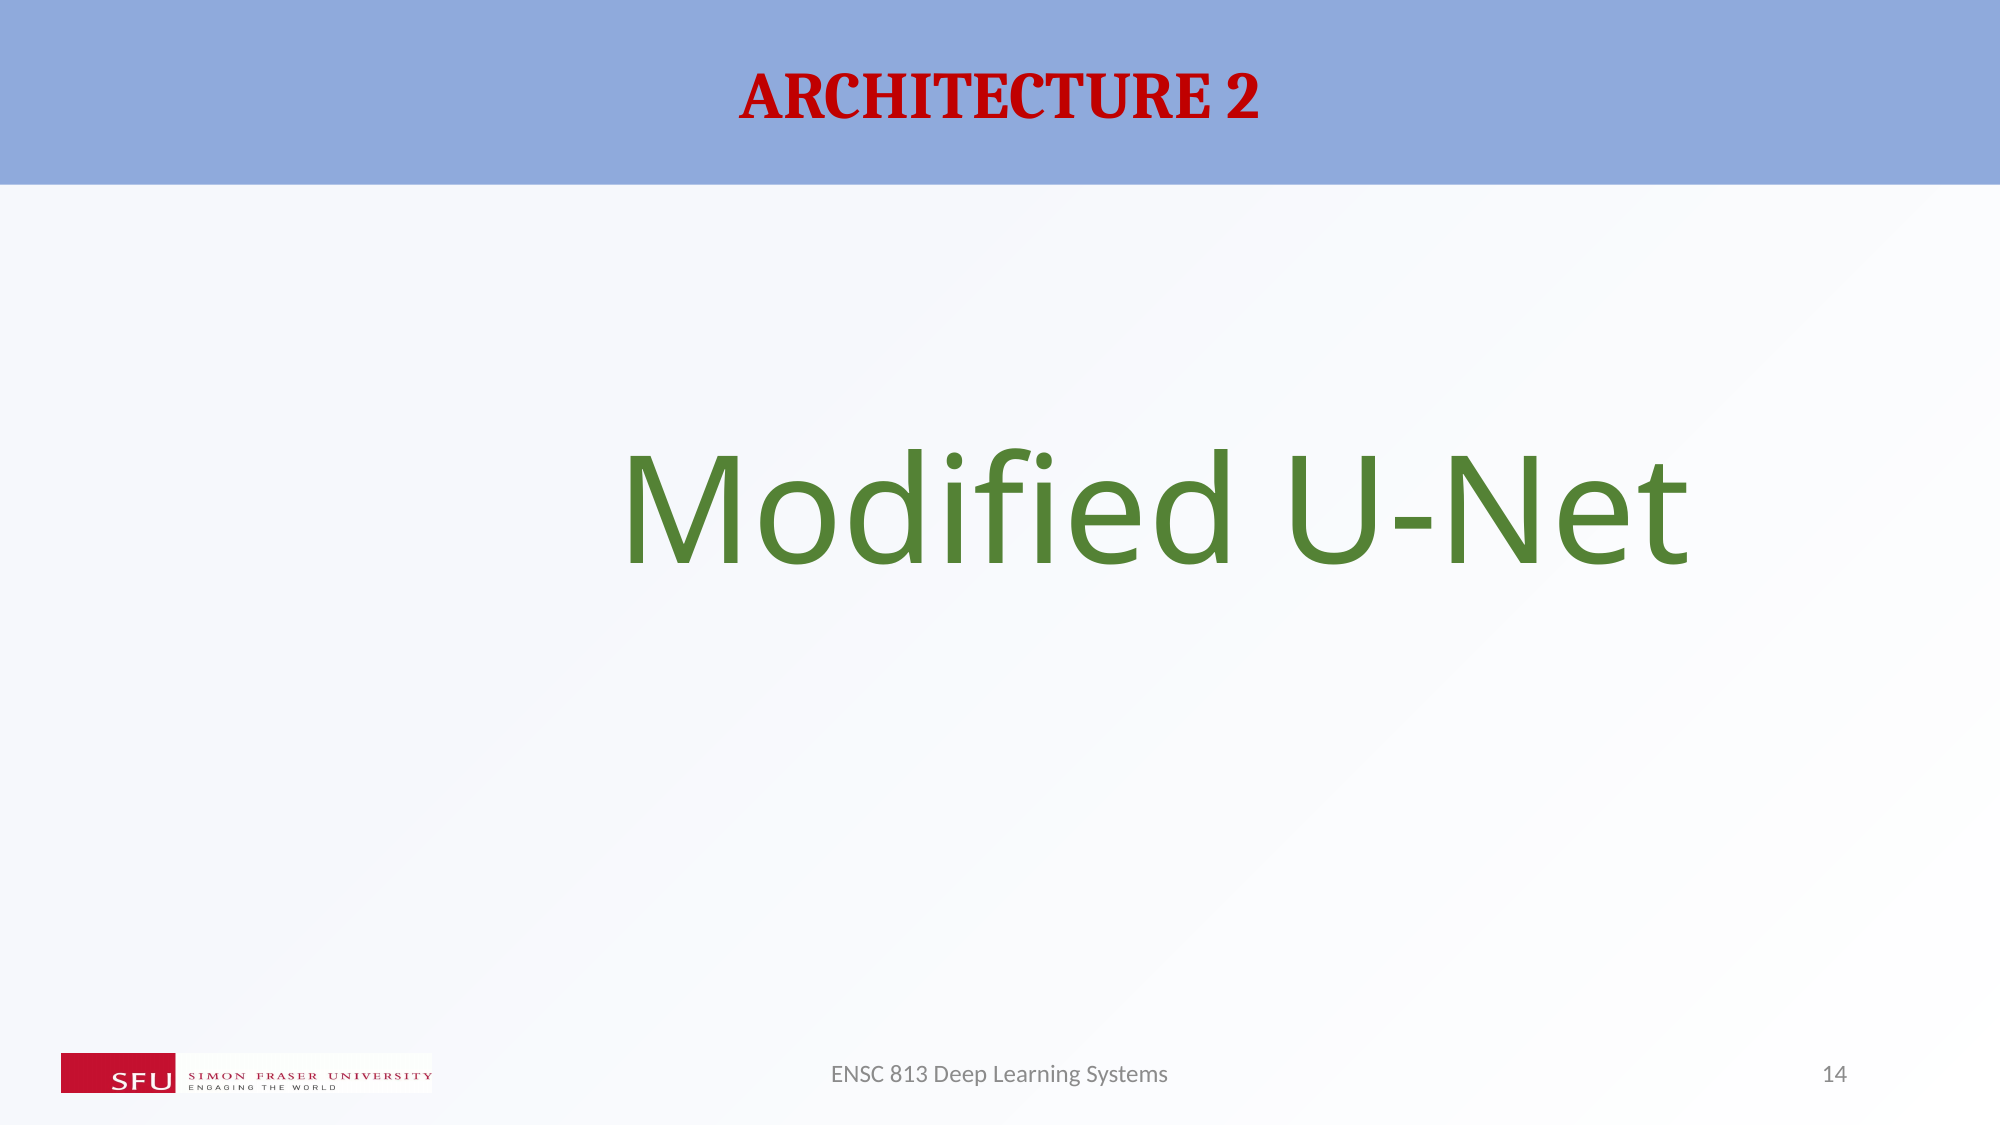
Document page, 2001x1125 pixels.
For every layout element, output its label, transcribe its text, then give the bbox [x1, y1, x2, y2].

picture [61, 1053, 432, 1093]
text_box ARCHITECTURE 2 [0, 0, 2000, 185]
footer ENSC 813 Deep Learning Systems [662, 1042, 1338, 1103]
text_box Modified U-Net [601, 405, 1709, 601]
slide_number 14 [1412, 1042, 1863, 1103]
